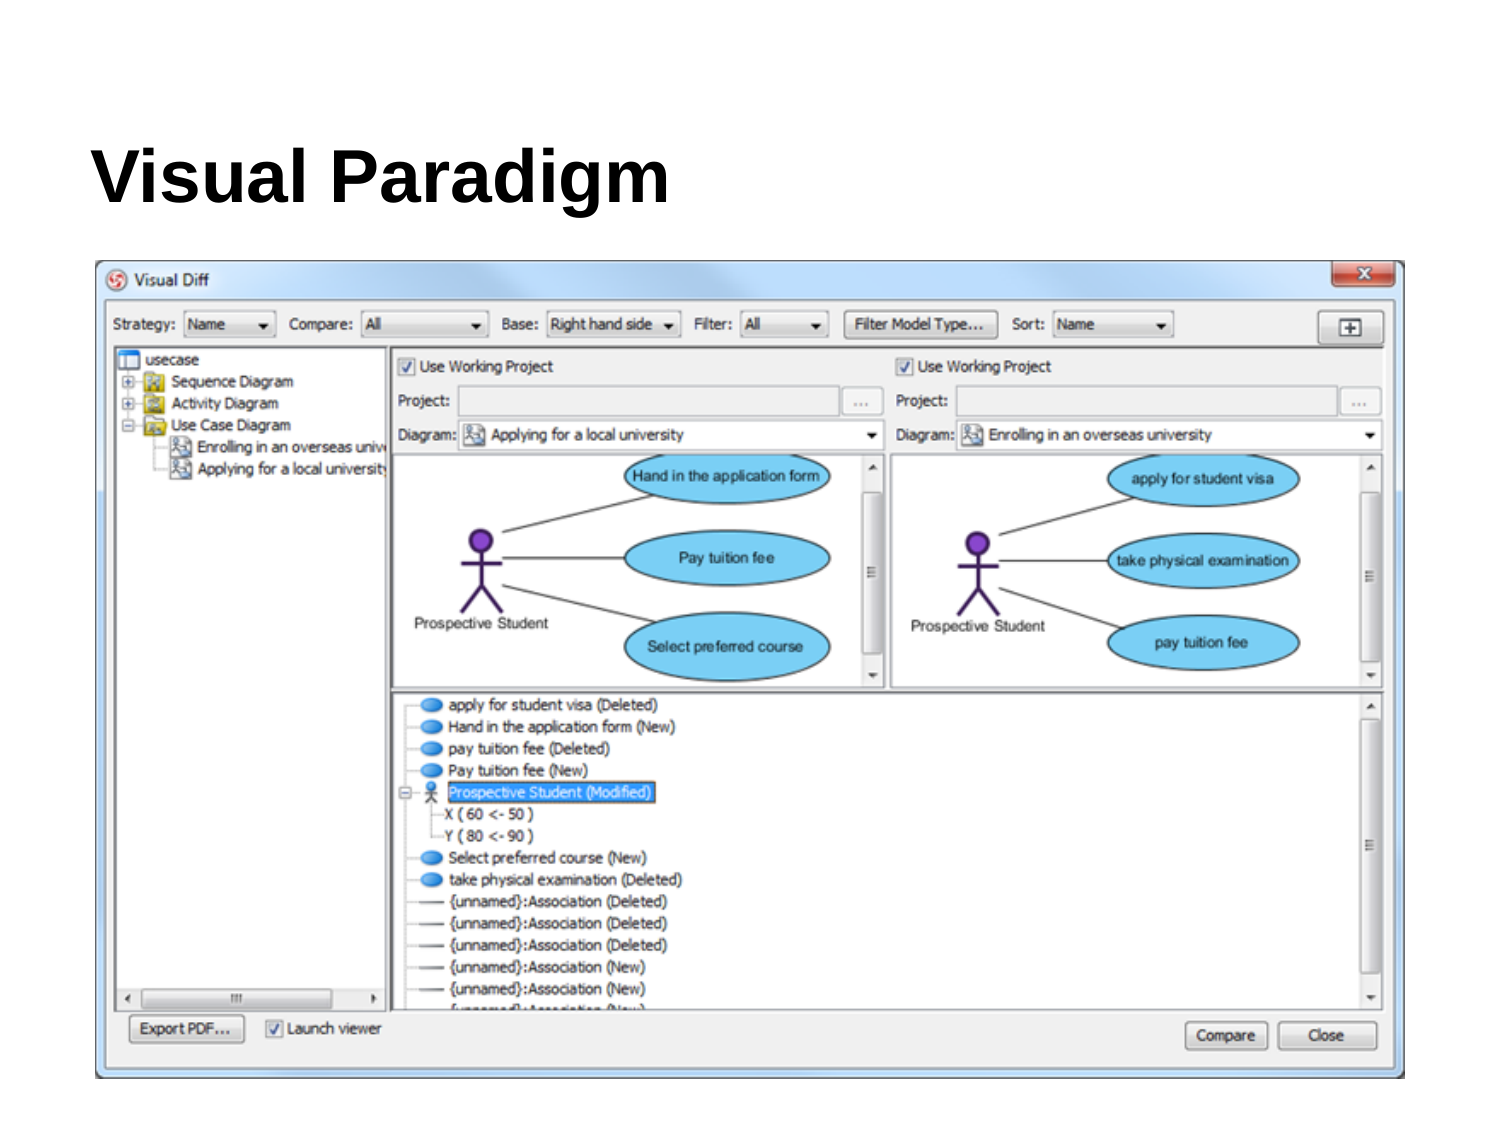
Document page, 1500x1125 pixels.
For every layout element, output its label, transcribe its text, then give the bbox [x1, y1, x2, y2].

title Visual Paradigm [75, 45, 1425, 233]
picture [94, 260, 1406, 1080]
